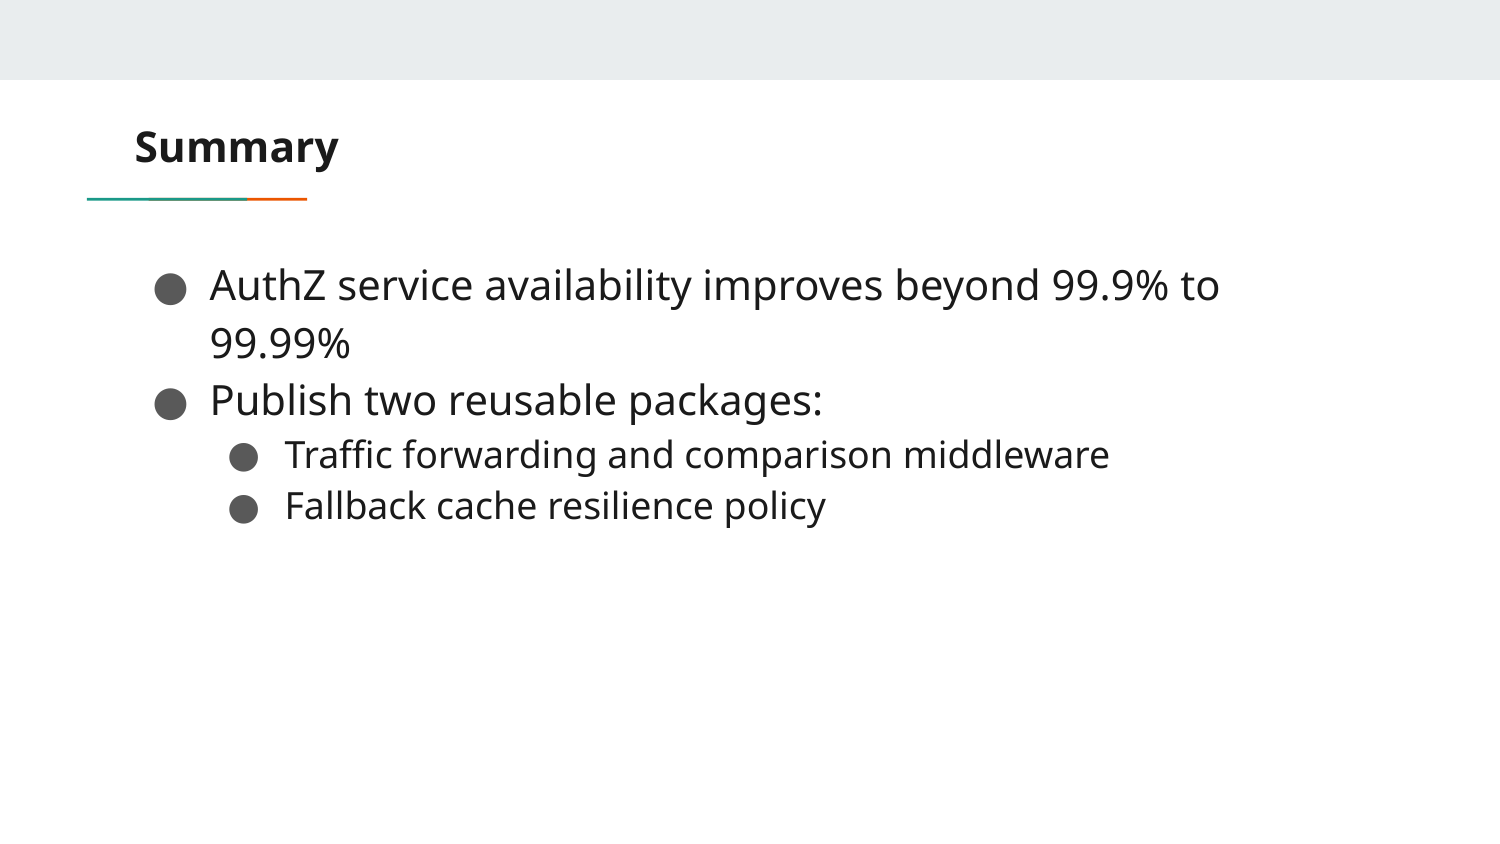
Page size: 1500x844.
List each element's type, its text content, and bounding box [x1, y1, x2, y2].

list AuthZ service availability improves beyond 99.9% to 99.99% Publish two reusable packages: Traffic forwarding and comparison middleware Fallback cache resilience policy [119, 236, 1381, 811]
title Summary [119, 105, 1465, 193]
